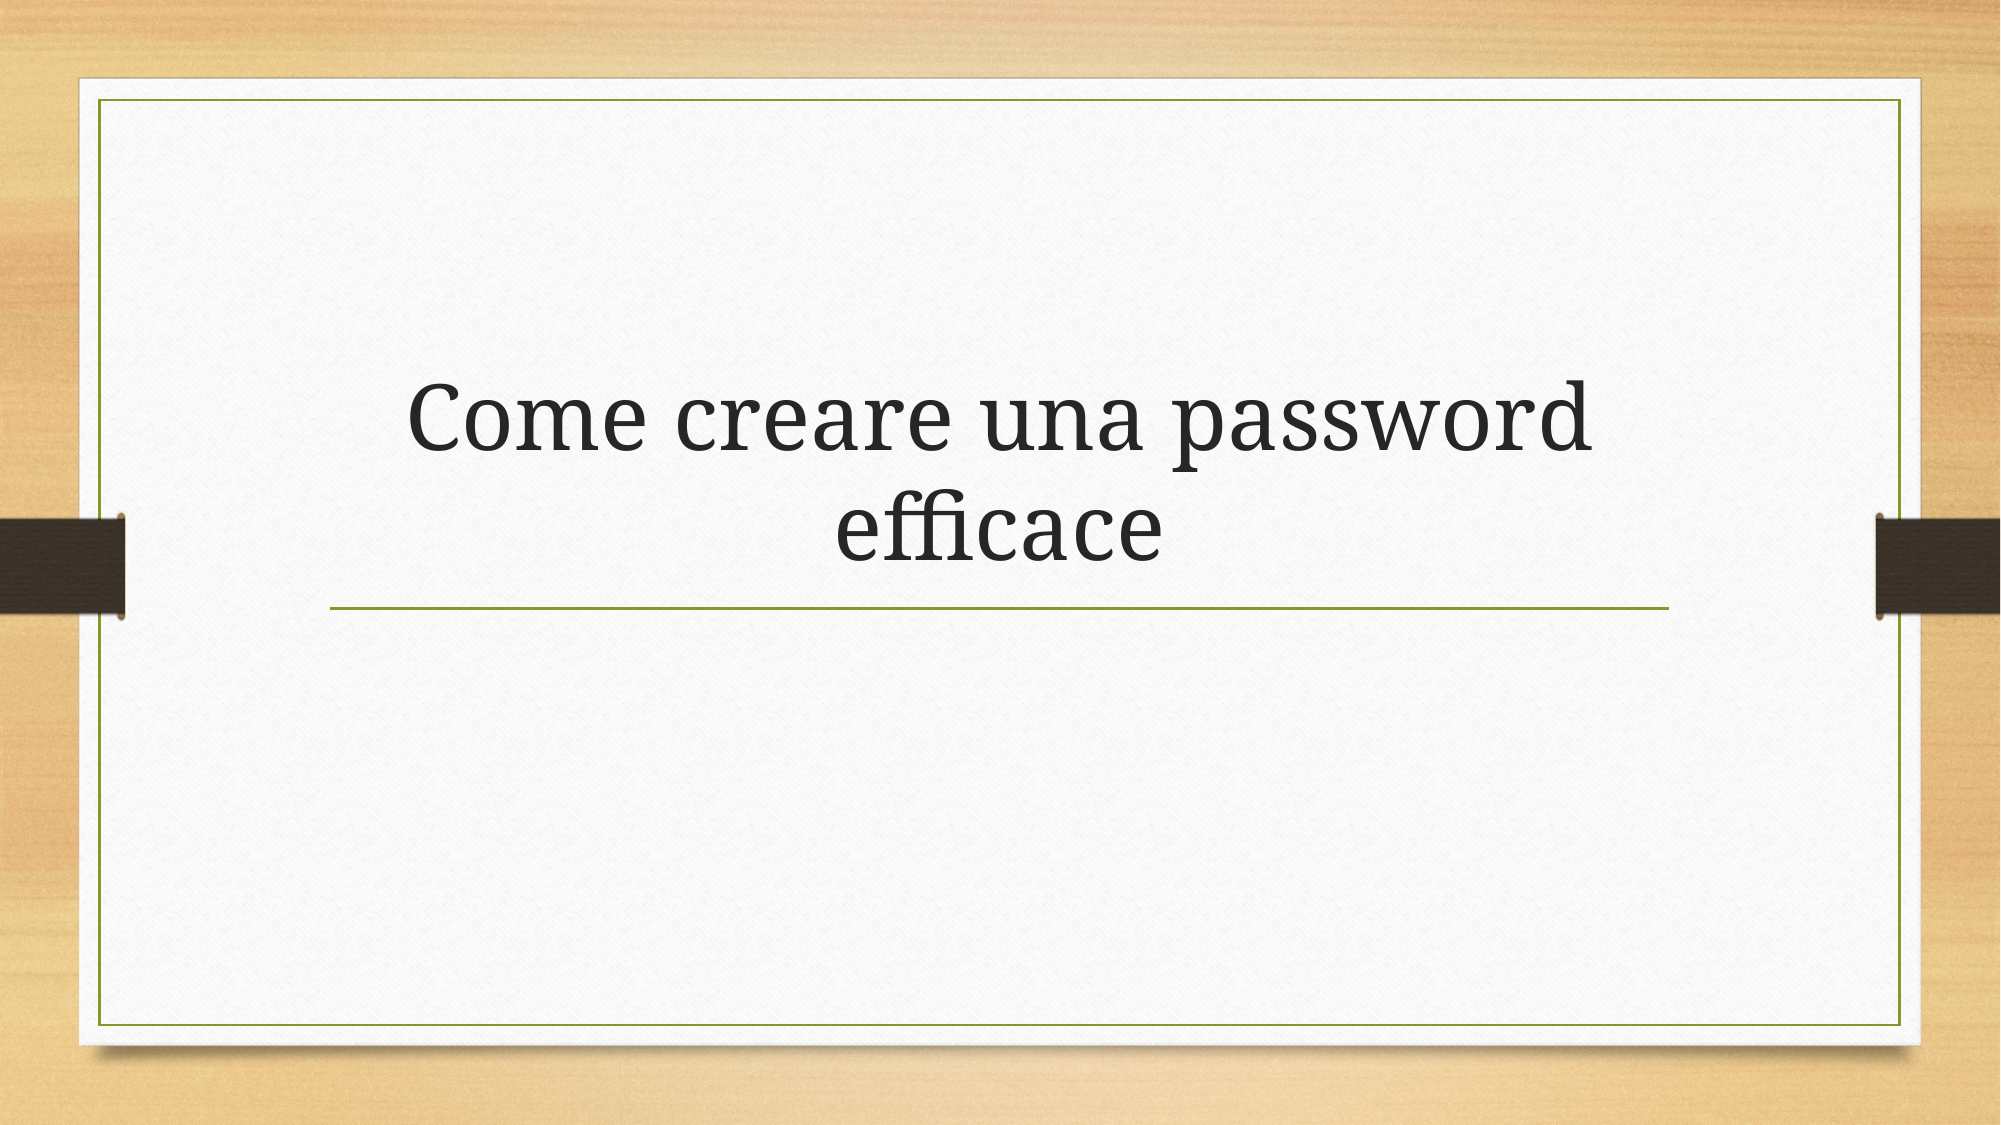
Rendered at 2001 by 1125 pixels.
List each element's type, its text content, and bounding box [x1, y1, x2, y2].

picture [0, 0, 2001, 1125]
title Come creare una password efficace [330, 287, 1669, 587]
